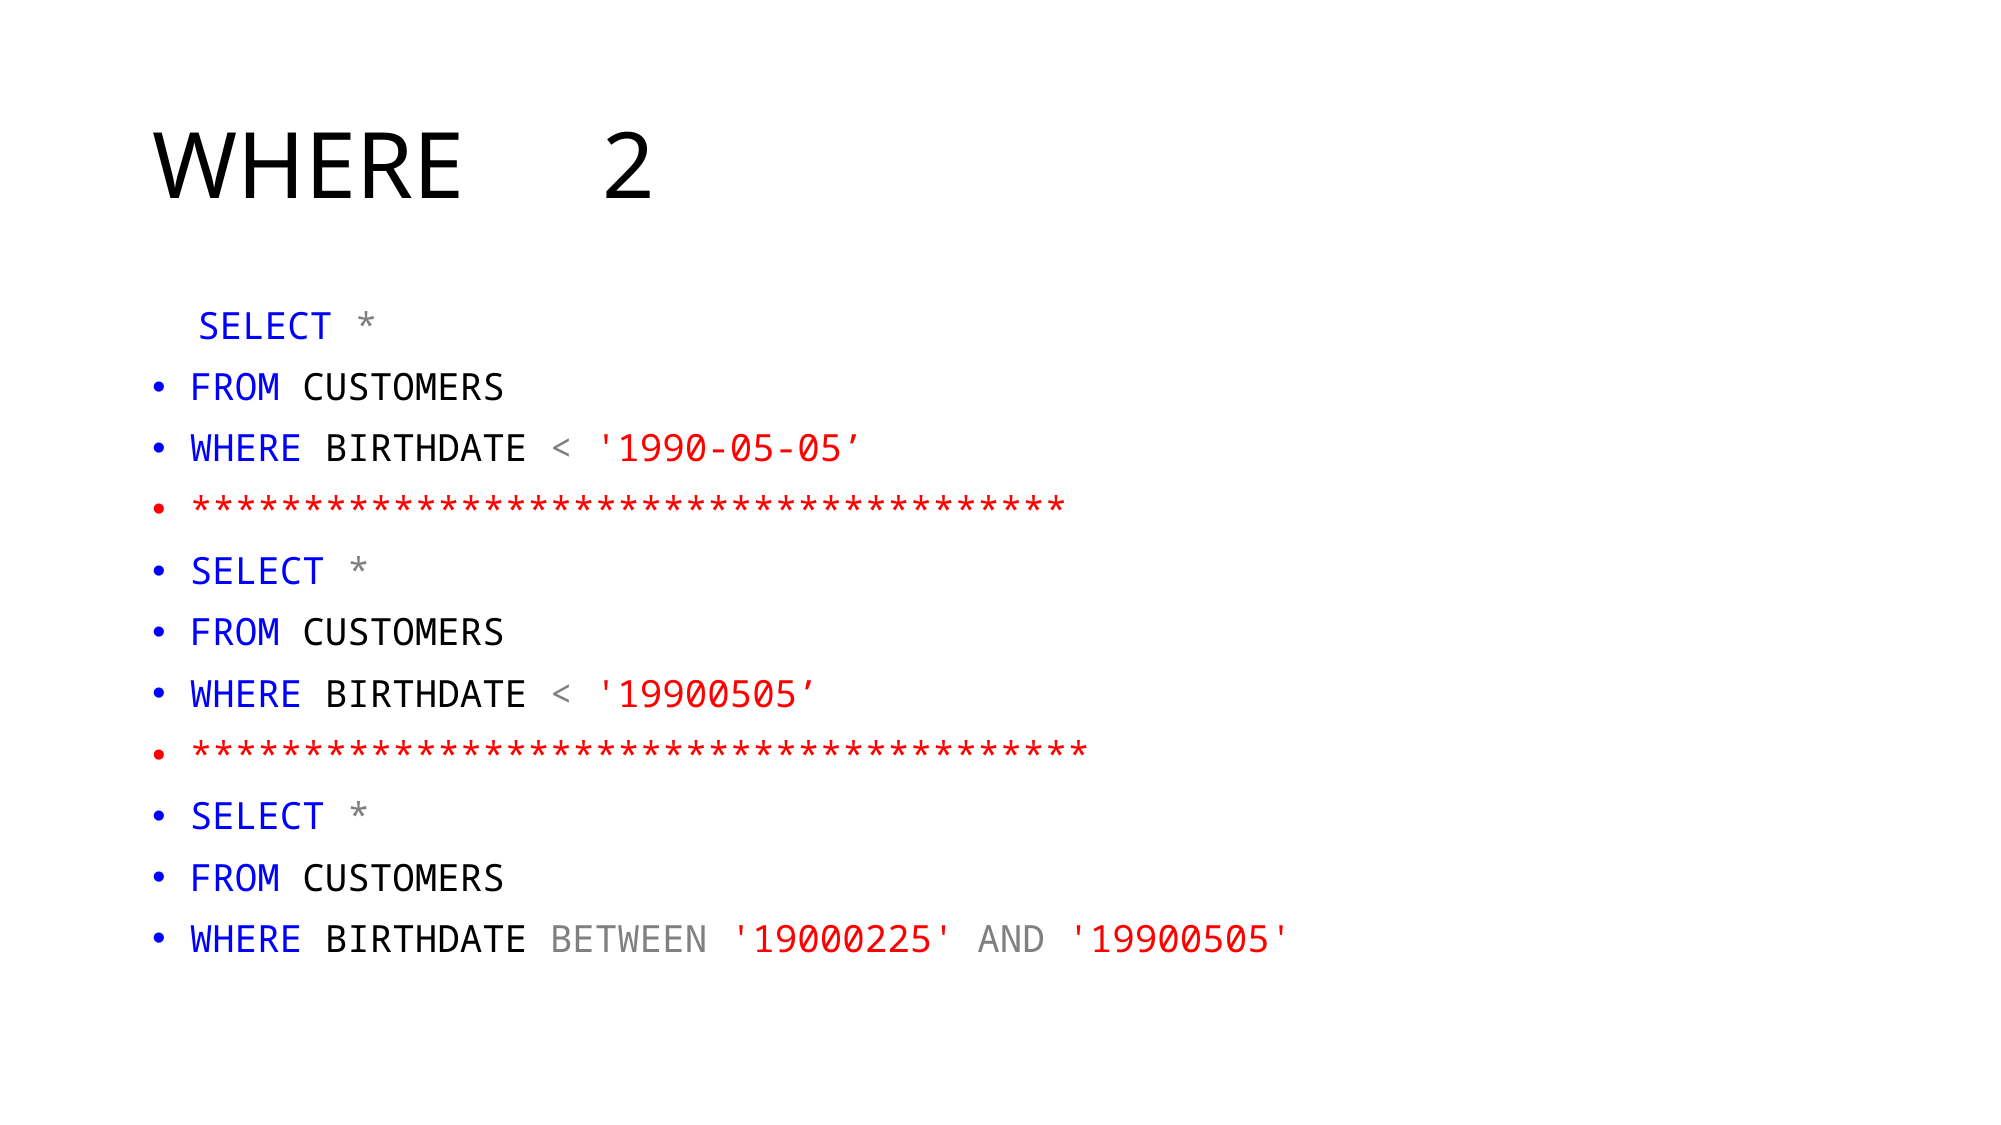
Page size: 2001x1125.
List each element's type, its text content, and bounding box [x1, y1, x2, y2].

title WHERE 2 [137, 59, 1863, 278]
list SELECT * FROM CUSTOMERS WHERE BIRTHDATE < '1990-05-05’ *************************************** SELECT * FROM CUSTOMERS WHERE BIRTHDATE < '19900505’ **************************************** SELECT * FROM CUSTOMERS WHERE BIRTHDATE BETWEEN '19000225' AND '19900505' [137, 299, 1863, 1014]
